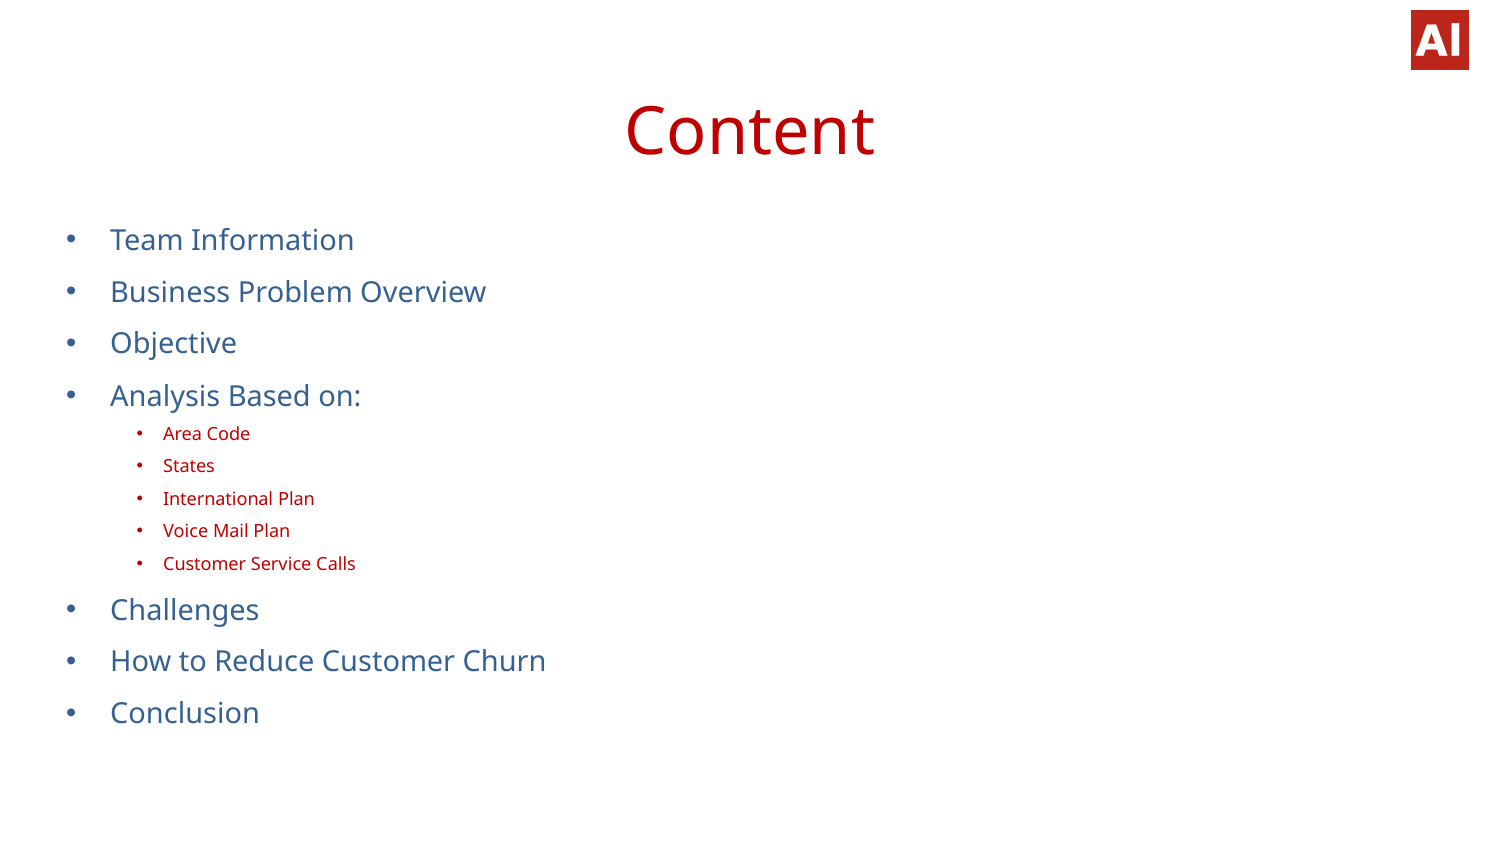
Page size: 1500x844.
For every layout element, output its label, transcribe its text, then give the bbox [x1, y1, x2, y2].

picture [1411, 10, 1469, 70]
list Team Information Business Problem Overview Objective Analysis Based on: Area Code States International Plan Voice Mail Plan Customer Service Calls Challenges How to Reduce Customer Churn Conclusion [51, 189, 1449, 750]
title Content [51, 72, 1449, 167]
